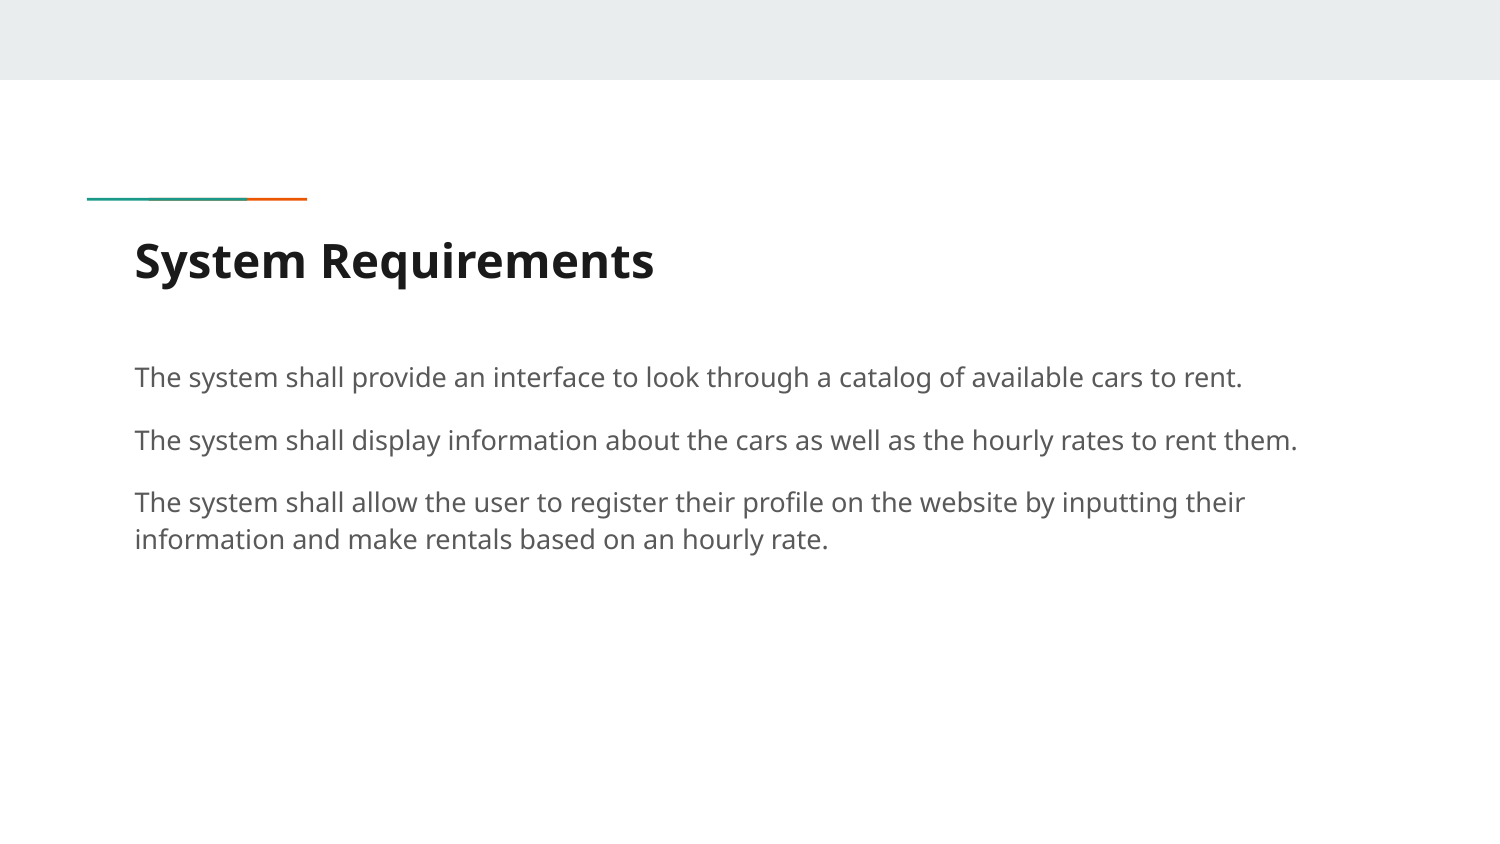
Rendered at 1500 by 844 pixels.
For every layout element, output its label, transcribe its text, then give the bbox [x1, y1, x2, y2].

list The system shall provide an interface to look through a catalog of available cars to rent. The system shall display information about the cars as well as the hourly rates to rent them. The system shall allow the user to register their profile on the website by inputting their information and make rentals based on an hourly rate. [119, 341, 1381, 712]
title System Requirements [119, 216, 1381, 305]
